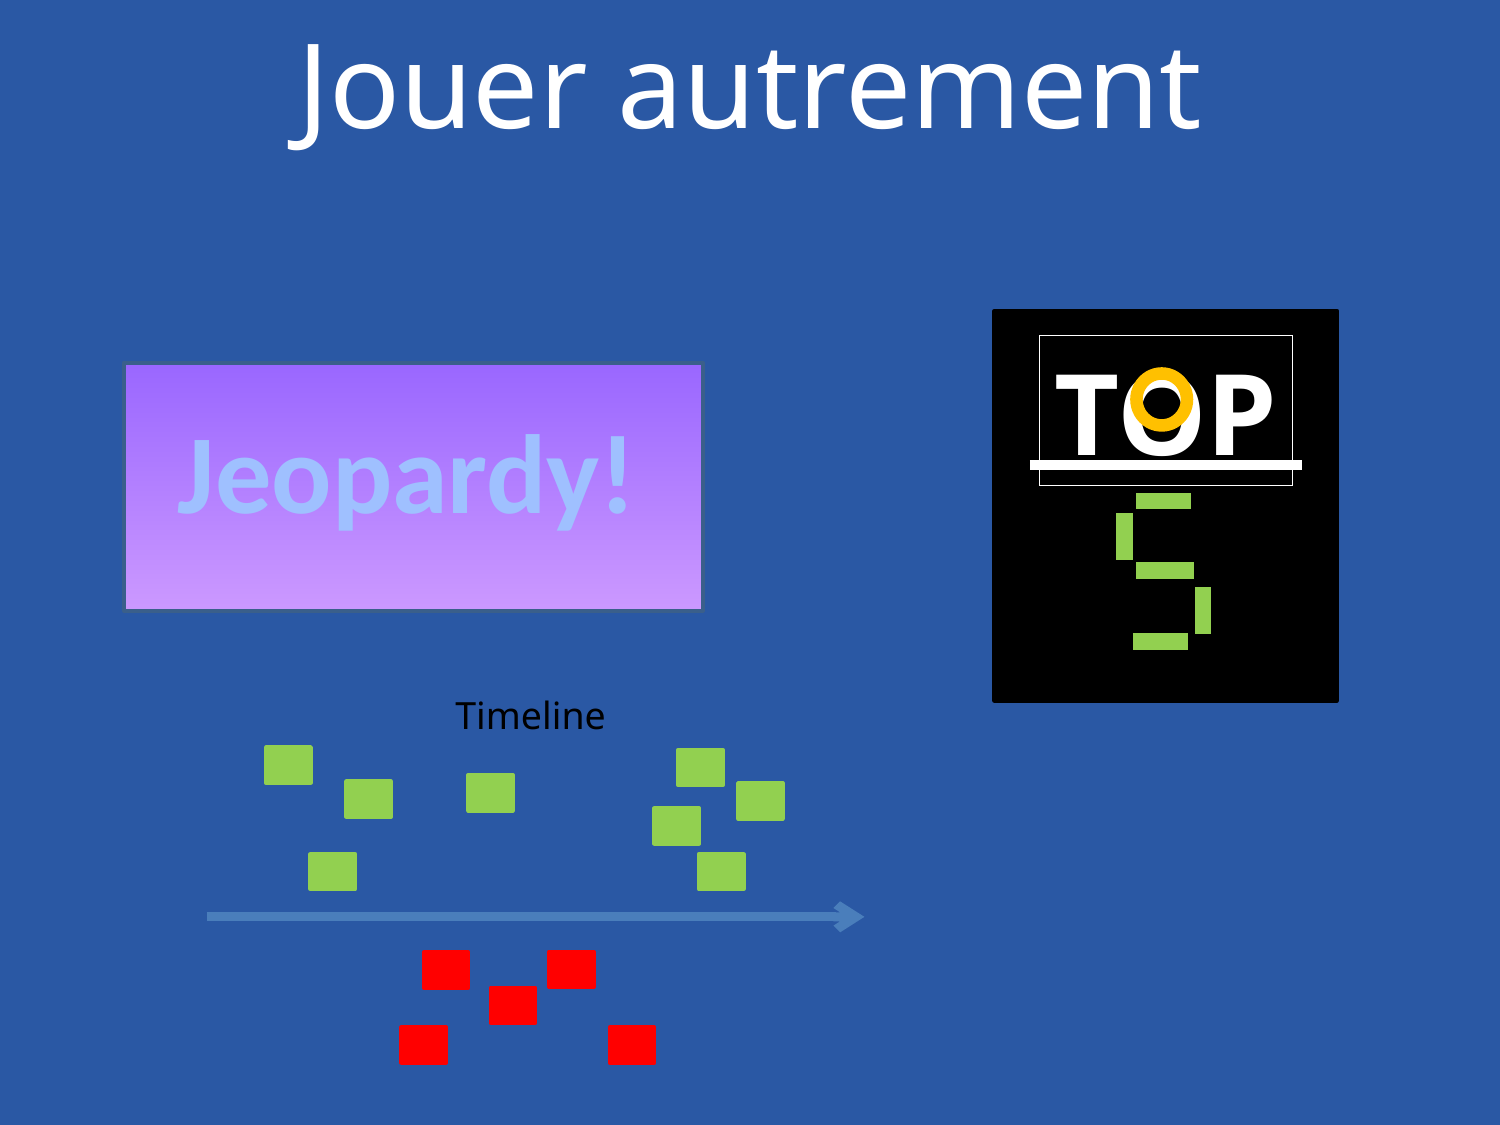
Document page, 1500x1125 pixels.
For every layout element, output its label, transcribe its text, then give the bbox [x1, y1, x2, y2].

text_box Timeline [440, 684, 622, 745]
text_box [206, 747, 865, 1063]
text_box Jeopardy! [162, 393, 652, 544]
text_box [992, 309, 1339, 703]
text_box [1134, 371, 1190, 428]
list Jouer autrement [0, 3, 1500, 161]
text_box [122, 361, 705, 613]
text_box TOP [1039, 474, 1293, 486]
text_box TOP [1039, 335, 1293, 460]
